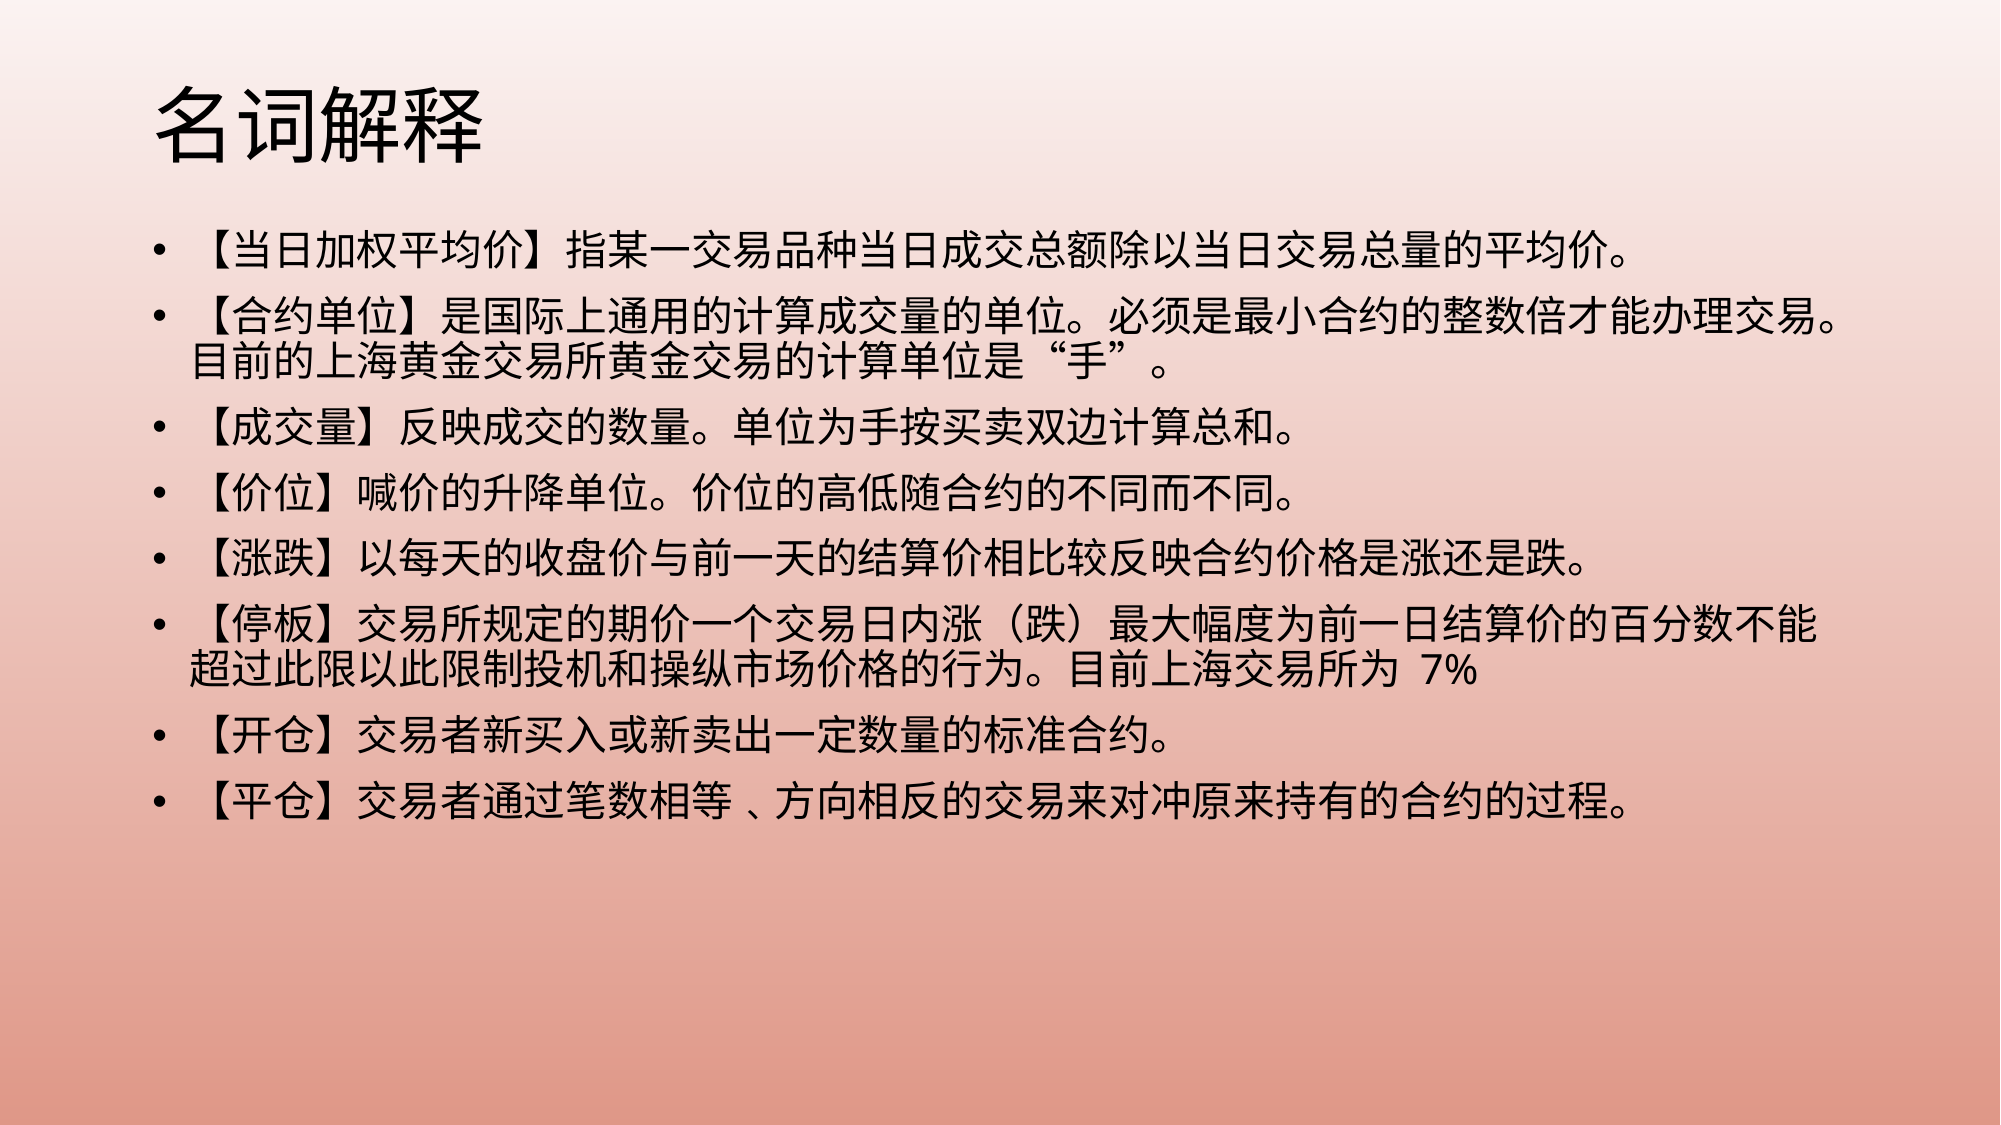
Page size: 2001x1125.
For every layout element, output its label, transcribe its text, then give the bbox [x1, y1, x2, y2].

list 【当日加权平均价】指某一交易品种当日成交总额除以当日交易总量的平均价。 【合约单位】是国际上通用的计算成交量的单位。必须是最小合约的整数倍才能办理交易。目前的上海黄金交易所黄金交易的计算单位是“手”。 【成交量】反映成交的数量。单位为手按买卖双边计算总和。 【价位】喊价的升降单位。价位的高低随合约的不同而不同。 【涨跌】以每天的收盘价与前一天的结算价相比较反映合约价格是涨还是跌。 【停板】交易所规定的期价一个交易日内涨（跌）最大幅度为前一日结算价的百分数不能超过此限以此限制投机和操纵市场价格的行为。目前上海交易所为 7% 【开仓】交易者新买入或新卖出一定数量的标准合约。 【平仓】交易者通过笔数相等﹑方向相反的交易来对冲原来持有的合约的过程。 [137, 221, 1863, 1014]
title 名词解释 [137, 59, 1863, 200]
